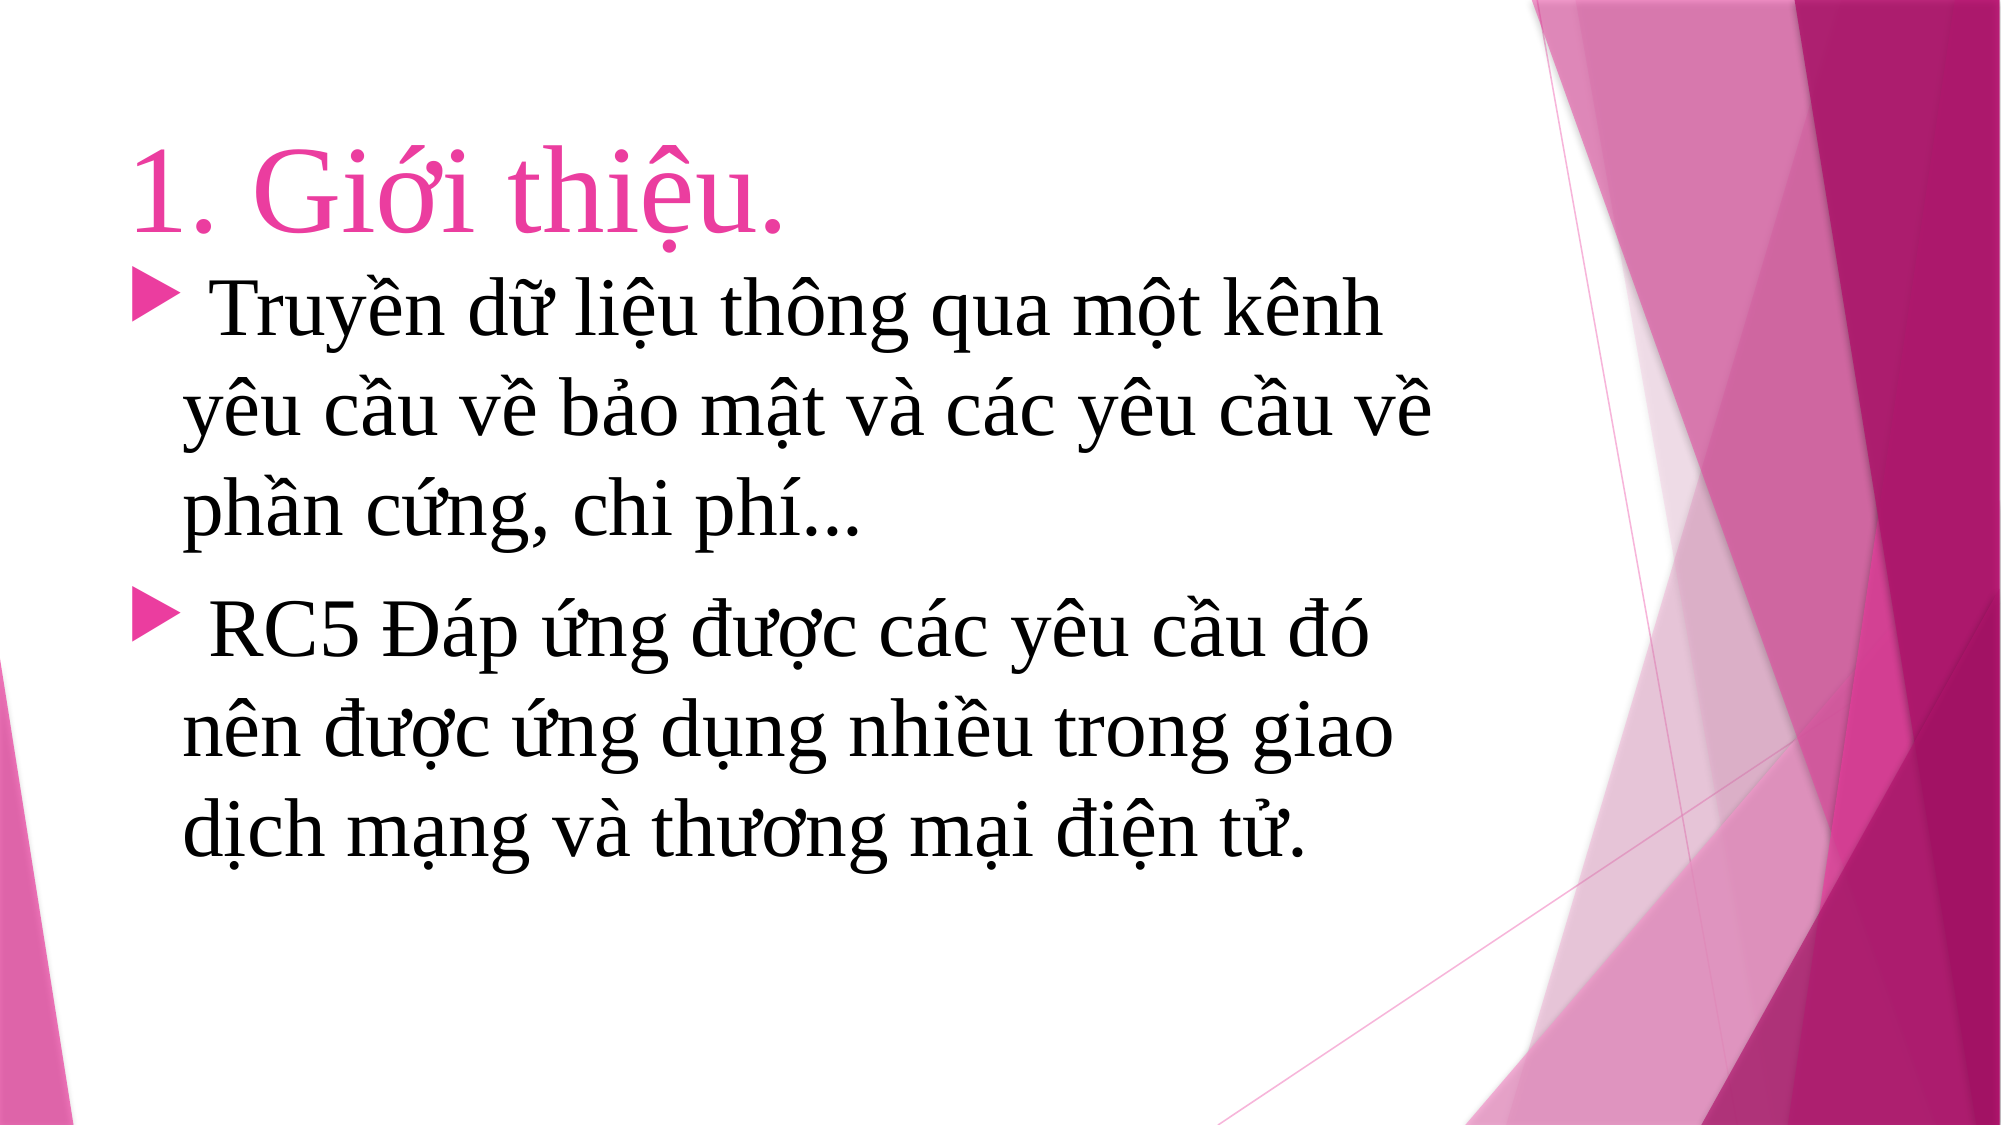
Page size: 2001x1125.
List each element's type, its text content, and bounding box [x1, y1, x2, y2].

title 1. Giới thiệu. [111, 99, 1522, 245]
list Truyền dữ liệu thông qua một kênh yêu cầu về bảo mật và các yêu cầu về phần cứng, chi phí... RC5 Đáp ứng được các yêu cầu đó nên được ứng dụng nhiều trong giao dịch mạng và thương mại điện tử. [111, 245, 1522, 882]
